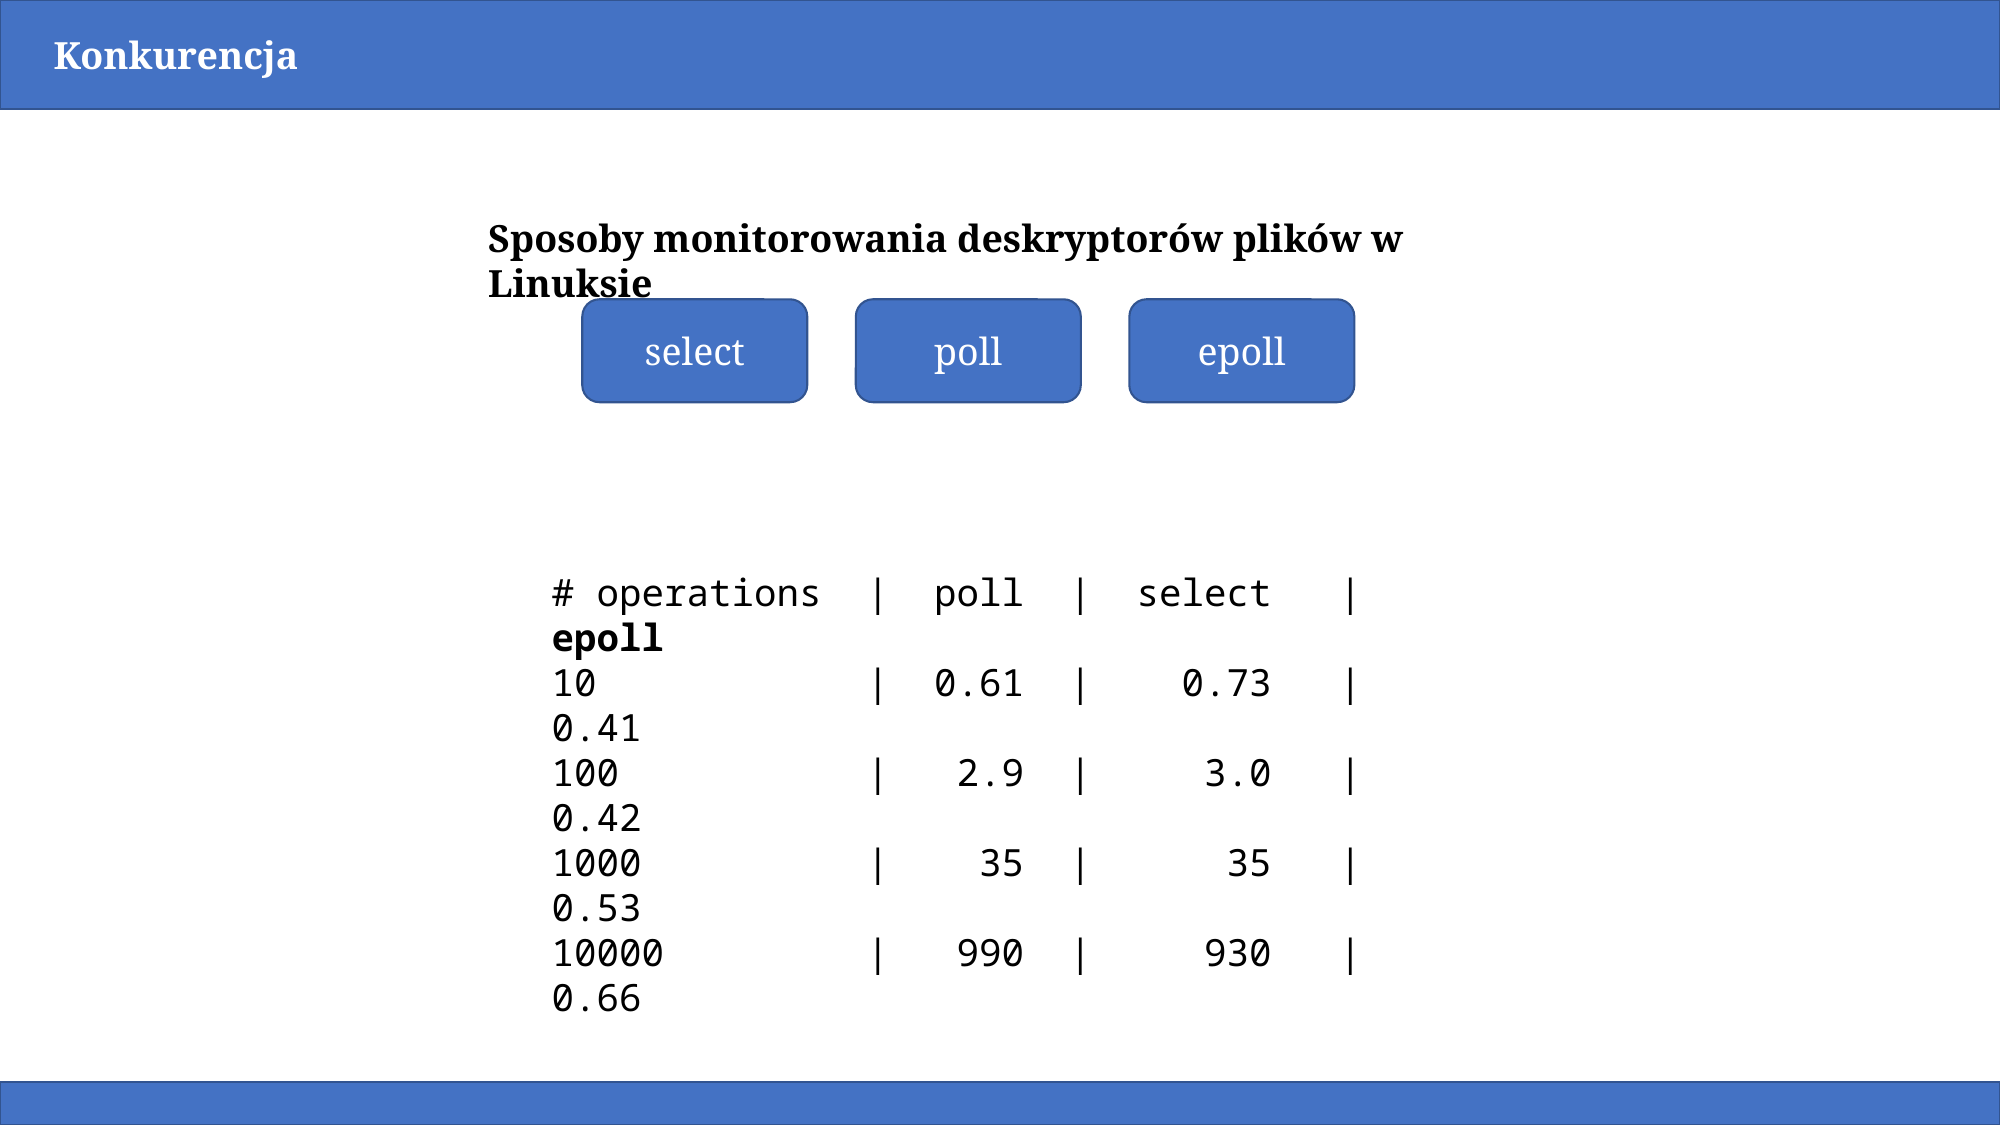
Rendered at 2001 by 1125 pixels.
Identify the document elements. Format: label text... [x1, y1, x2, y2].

text_box epoll [1128, 313, 1356, 404]
text_box poll [854, 313, 1082, 404]
text_box # operations | poll | select | epoll 10 | 0.61 | 0.73 | 0.41 100 | 2.9 | 3.0 | 0.42 1000 | 35 | 35 | 0.53 10000 | 990 | 930 | 0.66 [536, 561, 1464, 1027]
text_box select [581, 313, 809, 404]
text_box Sposoby monitorowania deskryptorów plików w Linuksie [473, 207, 1527, 313]
text_box Konkurencja [0, 0, 2000, 110]
text_box [0, 1081, 2000, 1125]
